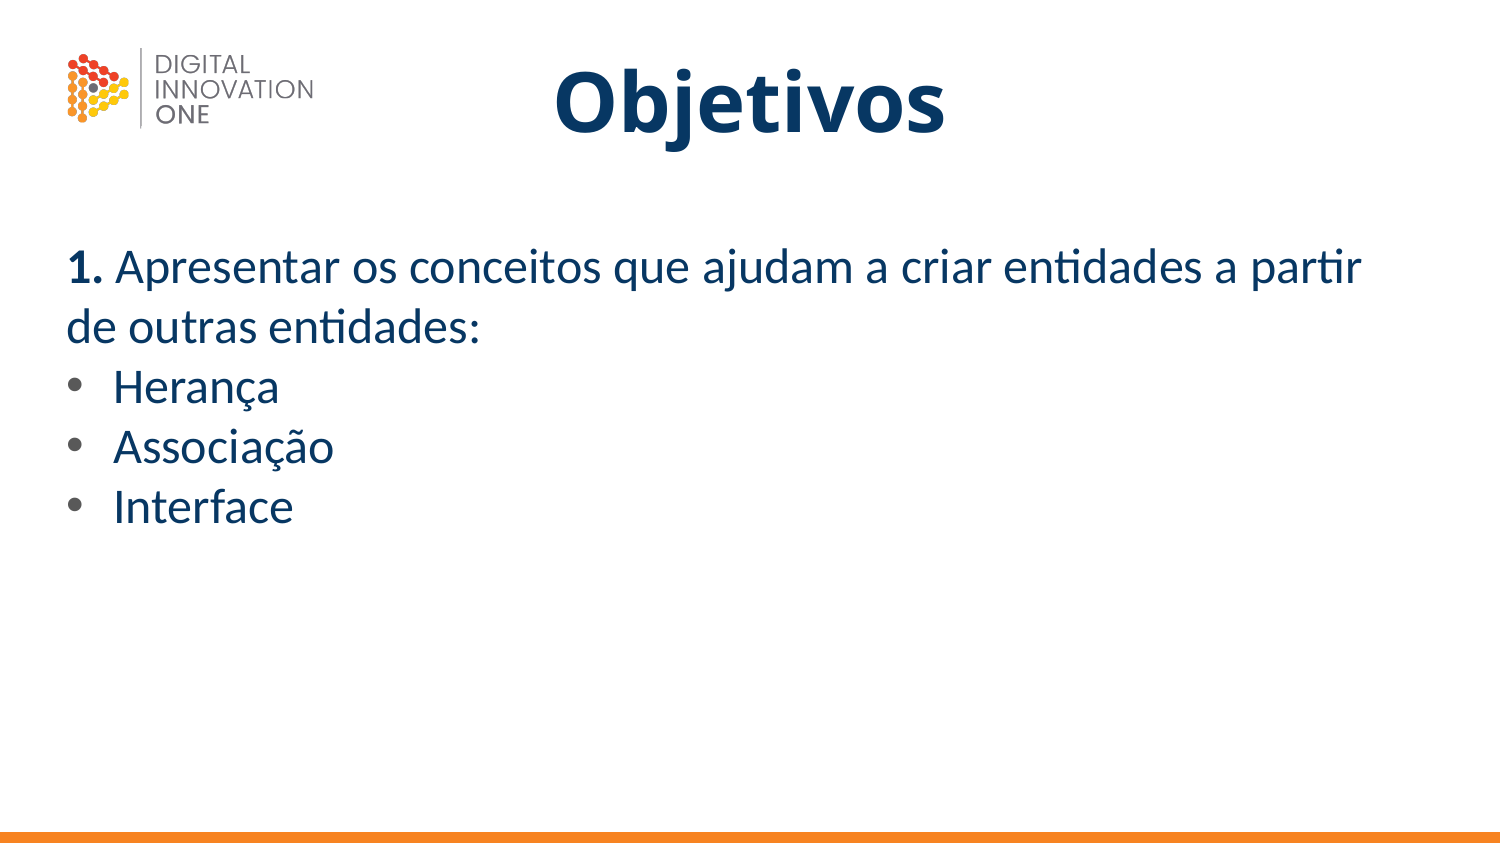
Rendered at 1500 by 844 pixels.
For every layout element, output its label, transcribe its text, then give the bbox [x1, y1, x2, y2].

picture [50, 39, 331, 138]
subtitle Objetivos [51, 50, 1449, 148]
subtitle 1. Apresentar os conceitos que ajudam a criar entidades a partir de outras entidades: Herança Associação Interface [51, 218, 1388, 706]
text_box [0, 832, 1500, 843]
